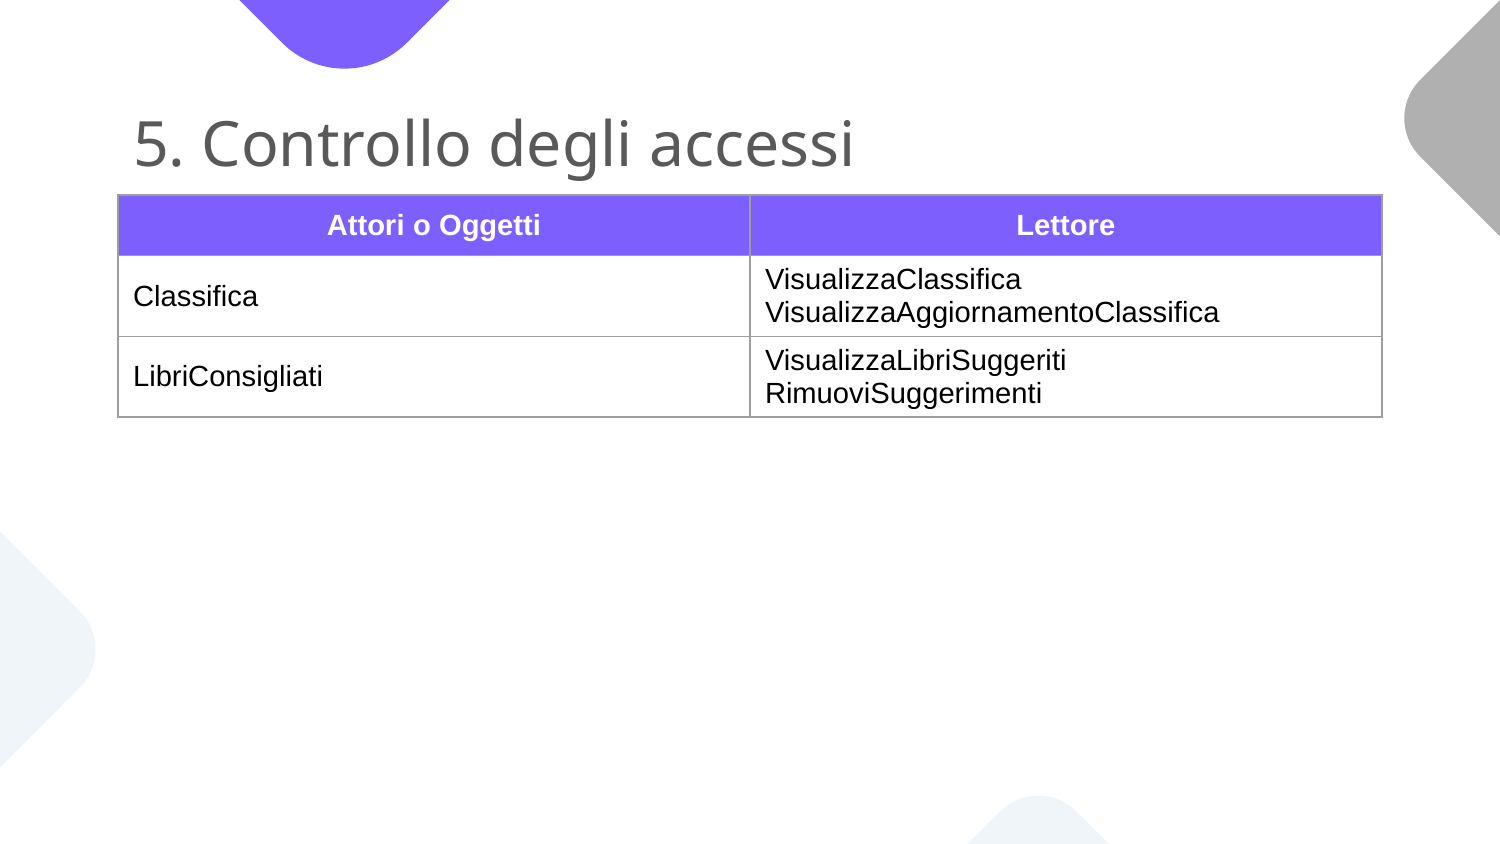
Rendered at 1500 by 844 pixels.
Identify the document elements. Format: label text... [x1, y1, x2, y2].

table_header Attori o Oggetti [119, 196, 749, 255]
table_cell VisualizzaClassifica VisualizzaAggiornamentoClassifica [751, 256, 1381, 336]
table_cell Classifica [119, 256, 749, 336]
table_header Lettore [751, 196, 1381, 255]
table_cell VisualizzaLibriSuggeriti RimuoviSuggerimenti [751, 337, 1381, 416]
table_cell LibriConsigliati [119, 337, 749, 416]
title 5. Controllo degli accessi [118, 88, 1382, 194]
